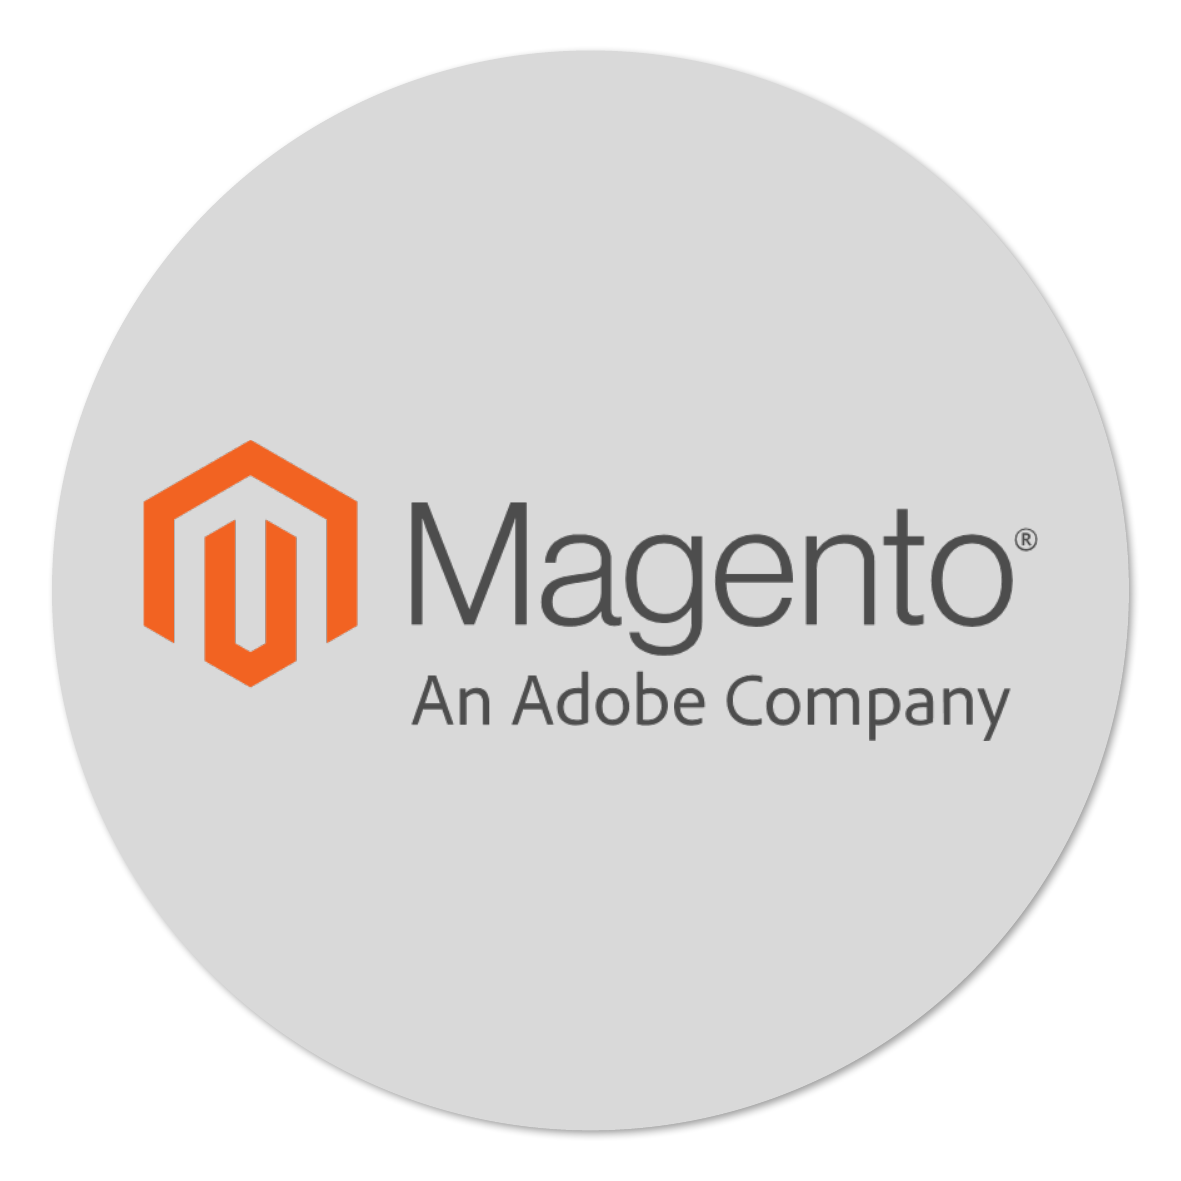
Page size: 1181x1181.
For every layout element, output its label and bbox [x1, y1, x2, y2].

text_box [51, 50, 1129, 1131]
